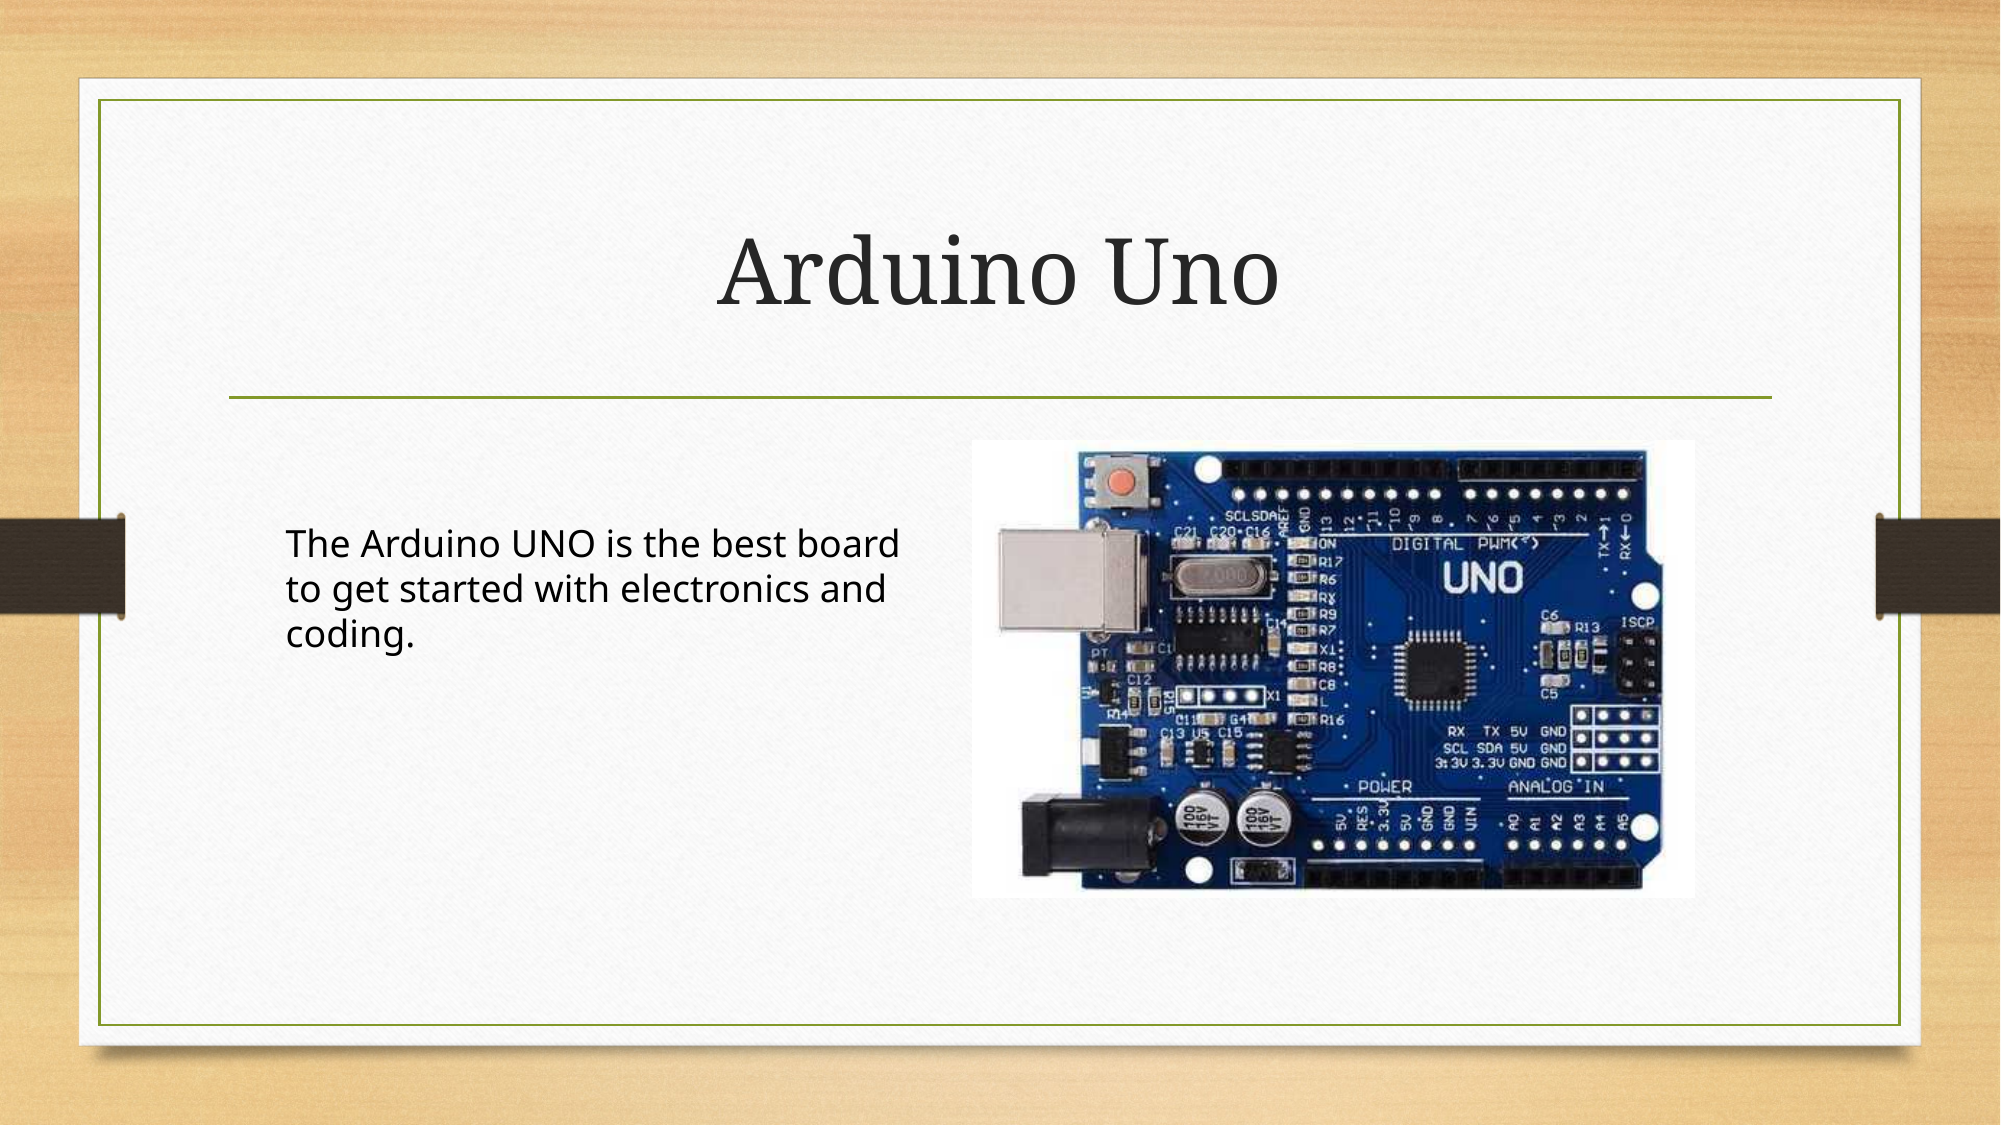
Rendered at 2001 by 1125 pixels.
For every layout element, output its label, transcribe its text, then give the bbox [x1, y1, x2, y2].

text_box The Arduino UNO is the best board to get started with electronics and coding. [270, 512, 956, 663]
title Arduino Uno [212, 161, 1788, 375]
picture [0, 0, 2001, 1125]
